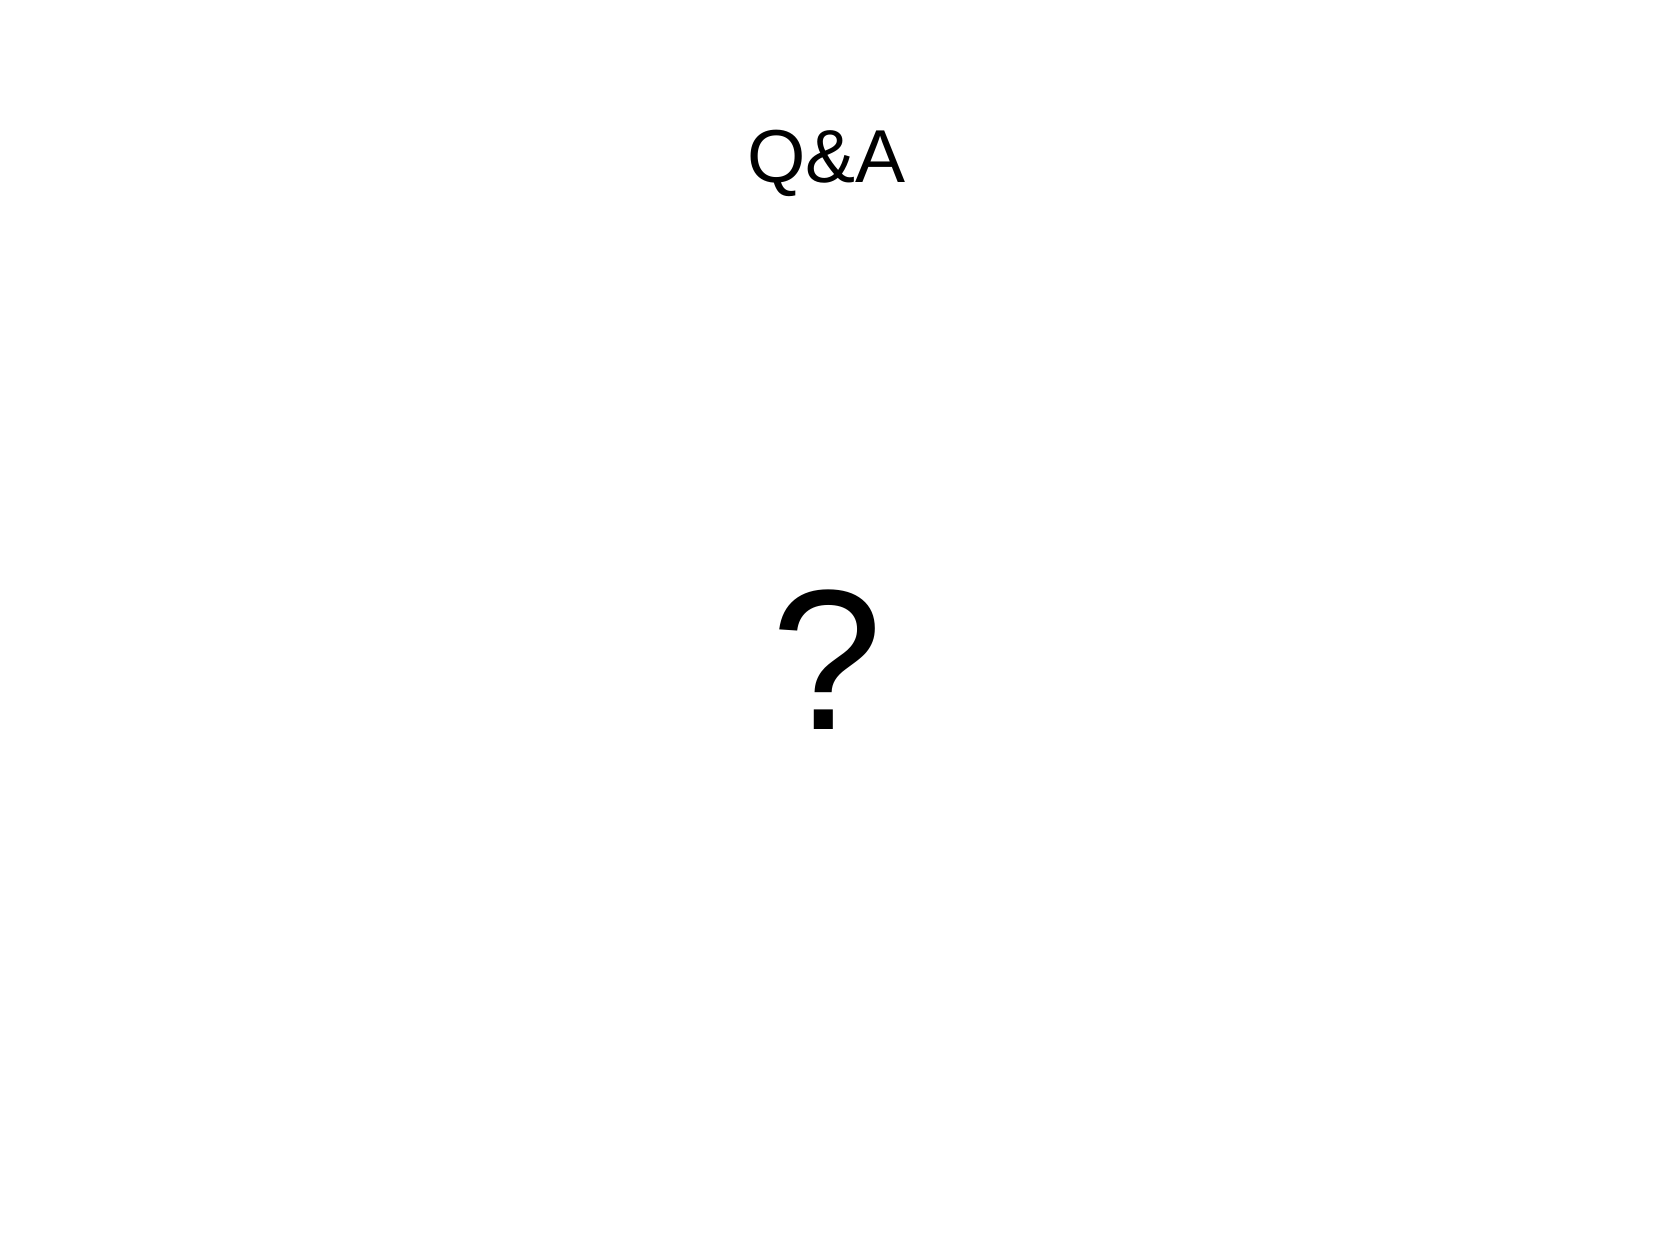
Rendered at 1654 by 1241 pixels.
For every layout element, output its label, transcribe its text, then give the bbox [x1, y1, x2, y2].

subtitle ? [82, 290, 1571, 1010]
title Q&A [82, 49, 1571, 257]
